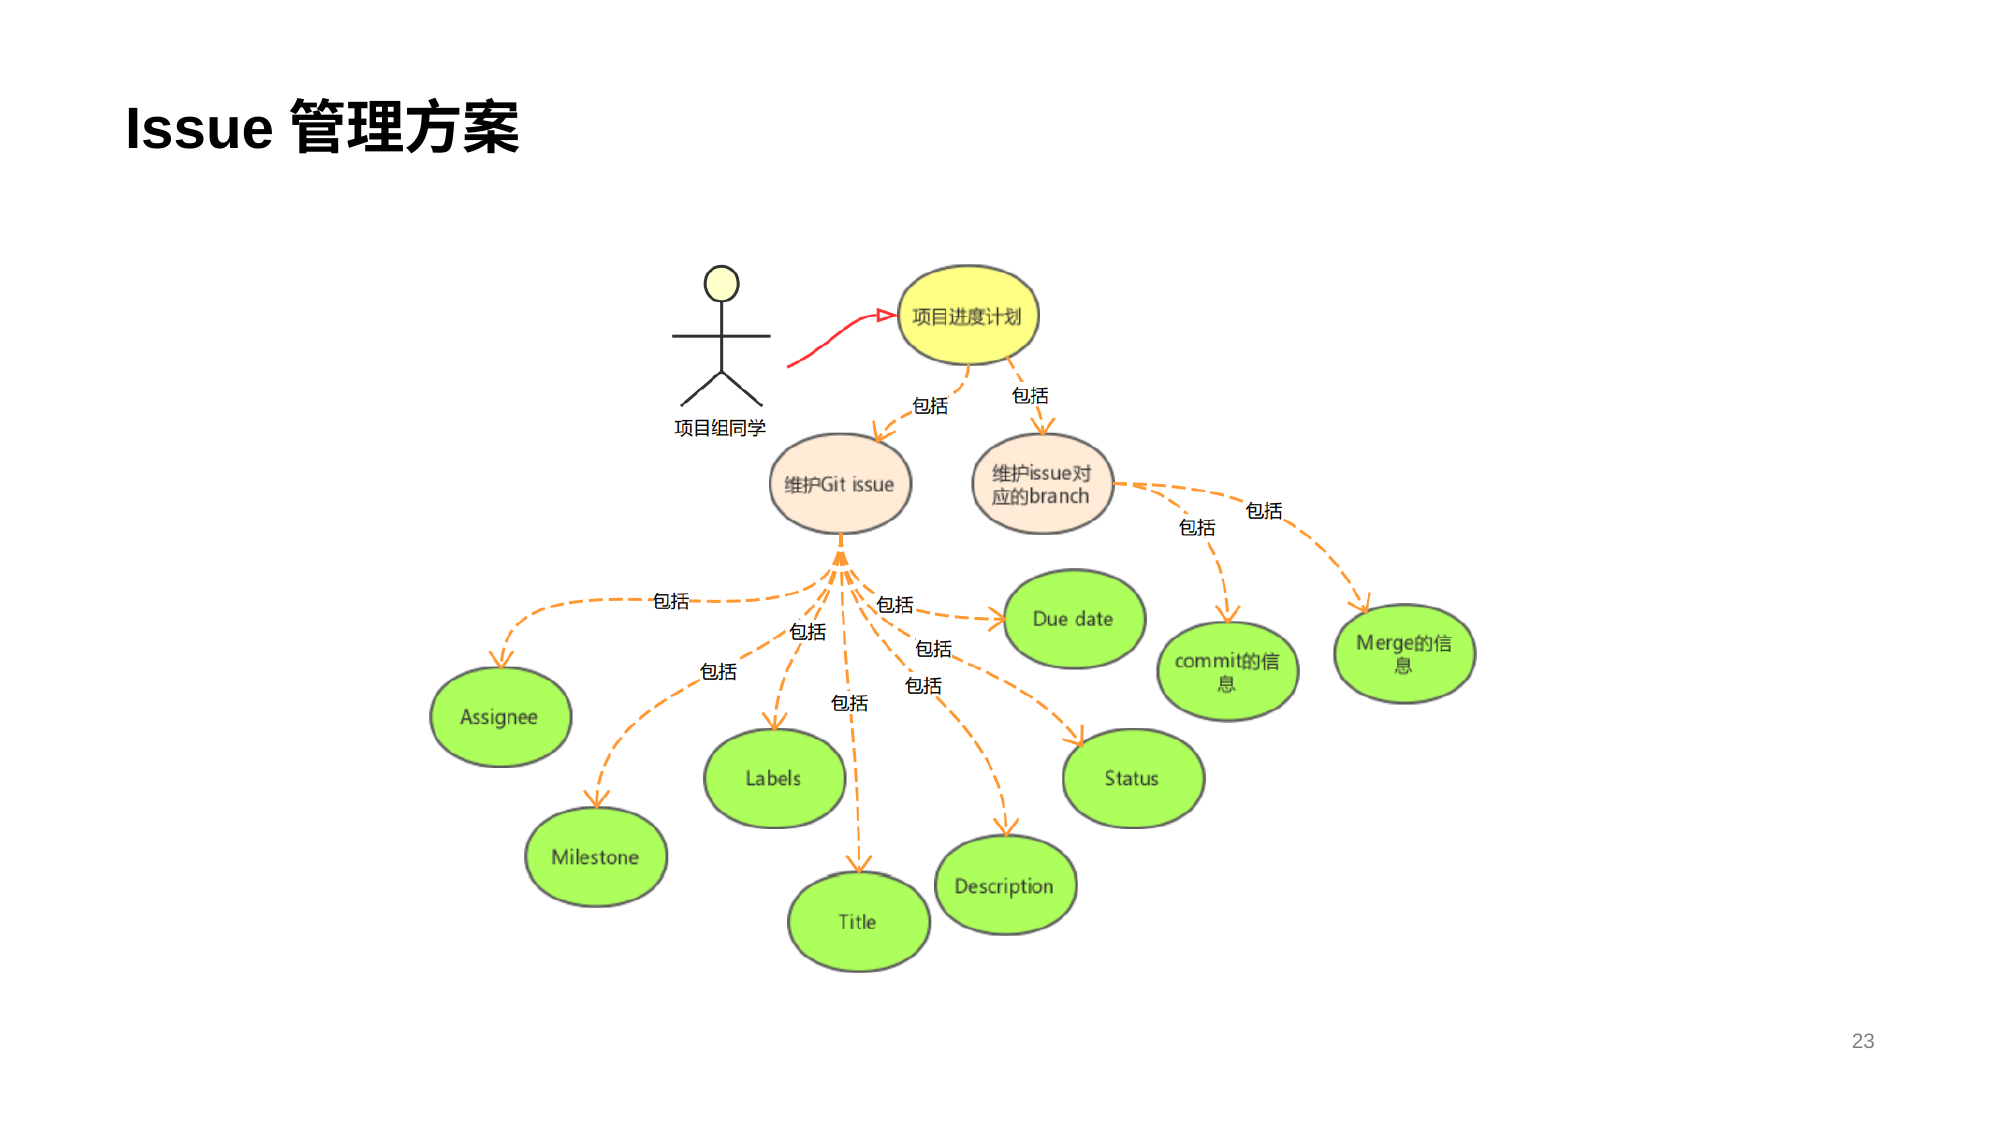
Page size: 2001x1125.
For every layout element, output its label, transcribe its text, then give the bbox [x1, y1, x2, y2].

title Issue管理方案 [109, 0, 1890, 169]
slide_number 23 [1412, 1022, 1890, 1057]
picture [406, 258, 1544, 988]
